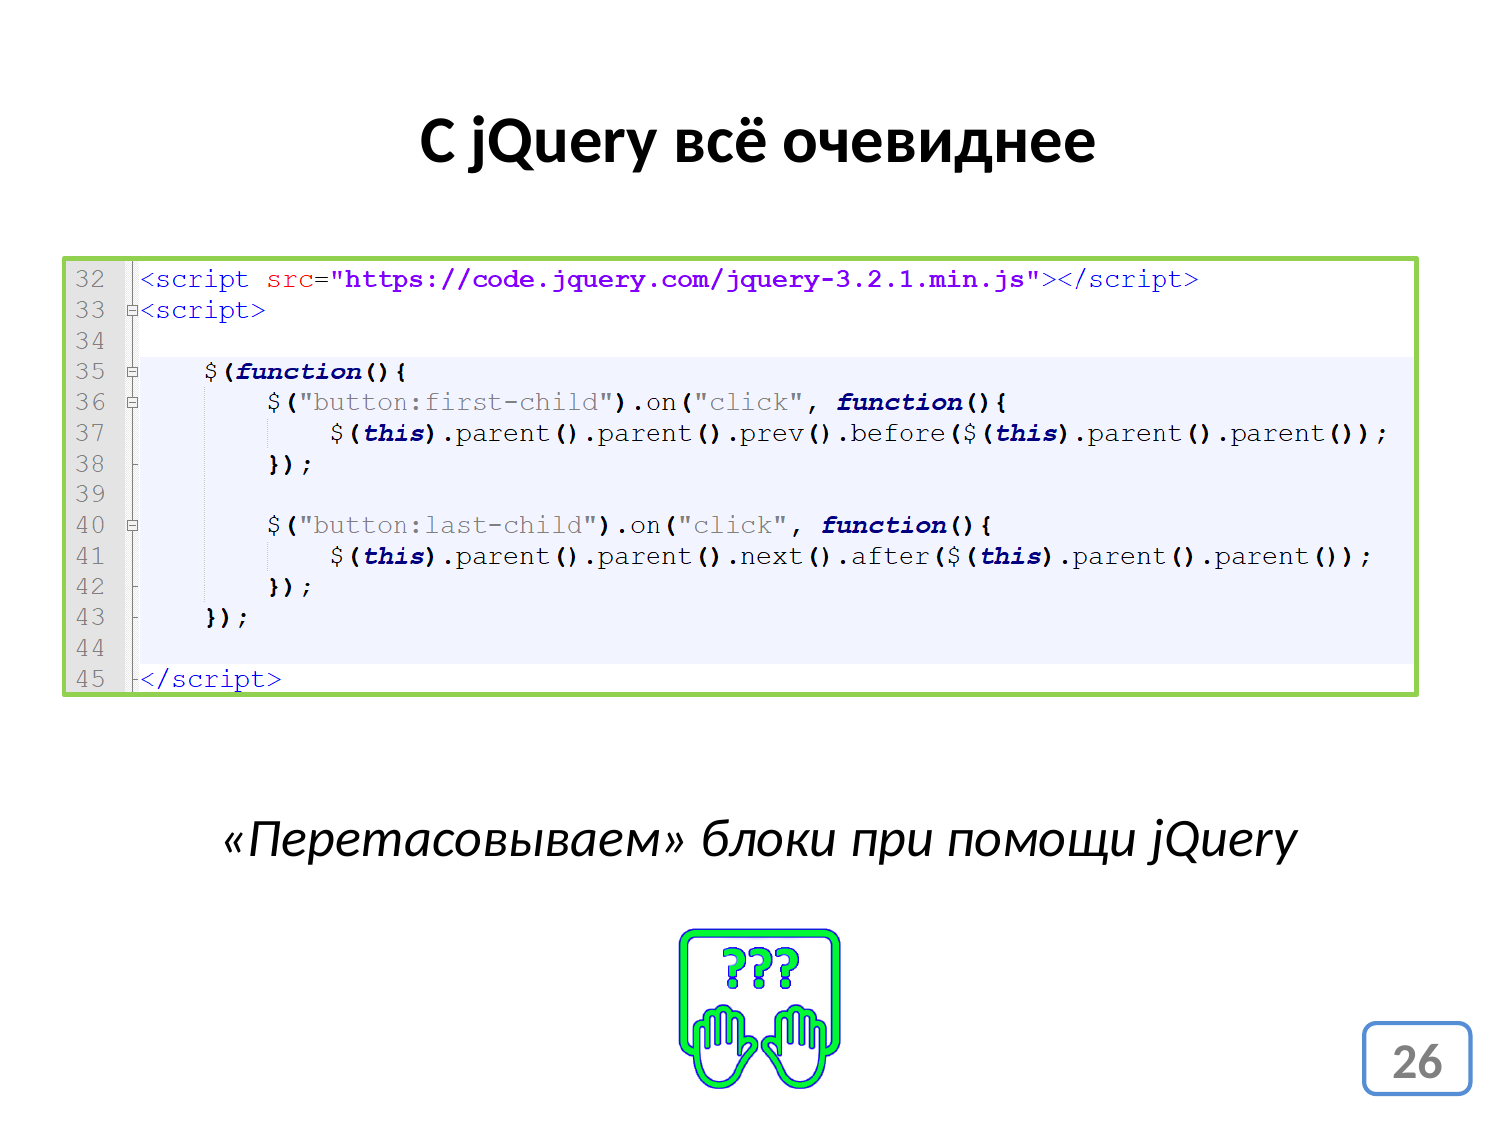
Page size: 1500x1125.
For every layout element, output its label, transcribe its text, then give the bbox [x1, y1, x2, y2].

text_box C jQuery всё очевиднее [405, 88, 1113, 184]
text_box «Перетасовываем» блоки при помощи jQuery [103, 794, 1415, 875]
picture [65, 260, 1415, 693]
picture [669, 919, 848, 1095]
text_box 26 [1362, 1021, 1473, 1097]
